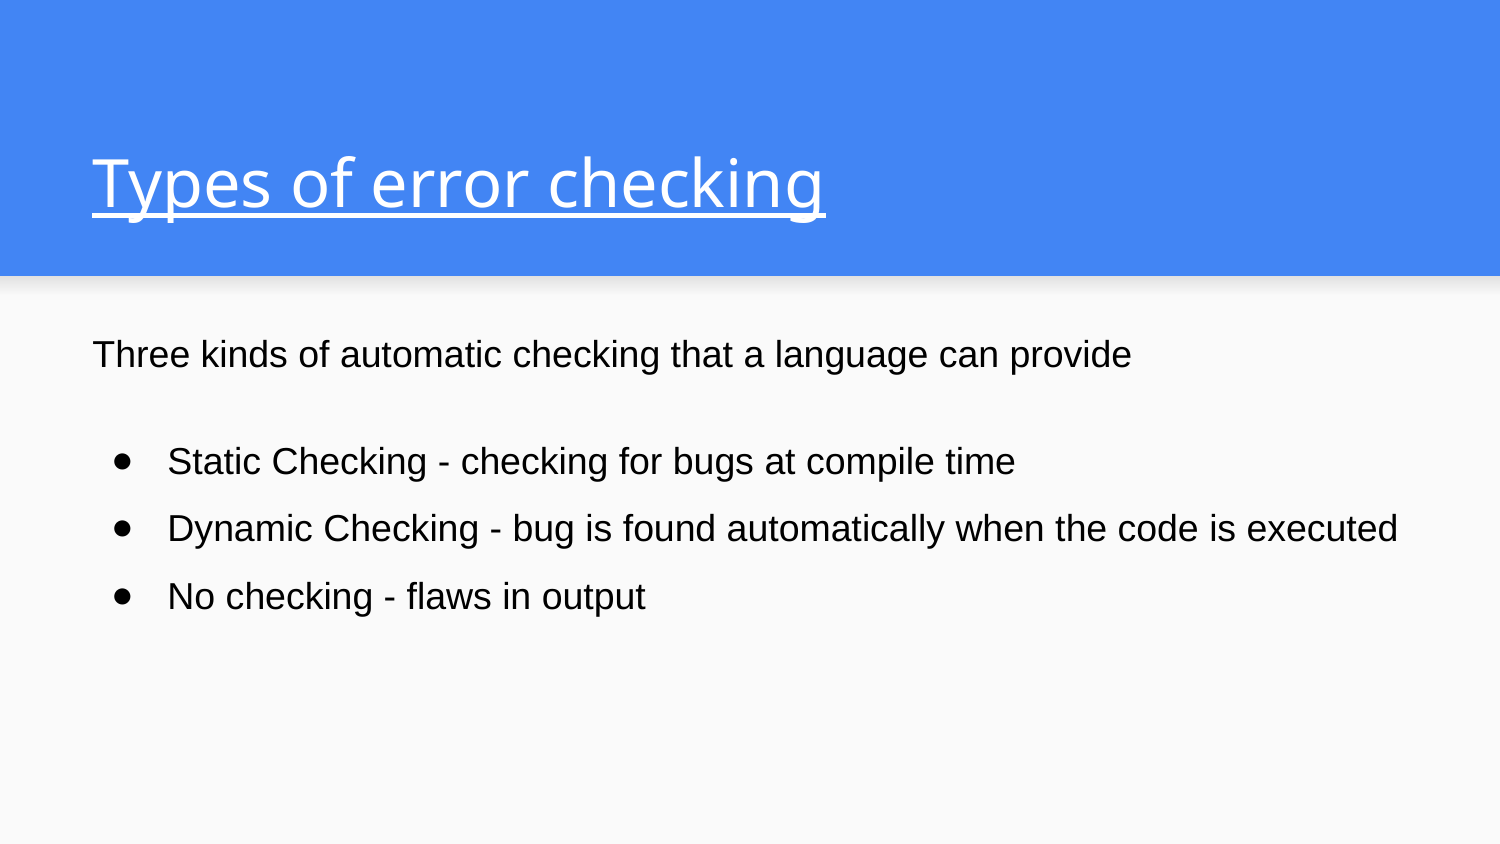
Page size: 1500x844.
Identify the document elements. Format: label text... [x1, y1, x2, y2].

list Three kinds of automatic checking that a language can provide Static Checking - checking for bugs at compile time Dynamic Checking - bug is found automatically when the code is executed No checking - flaws in output [77, 314, 1427, 760]
title Types of error checking [77, 121, 1427, 248]
